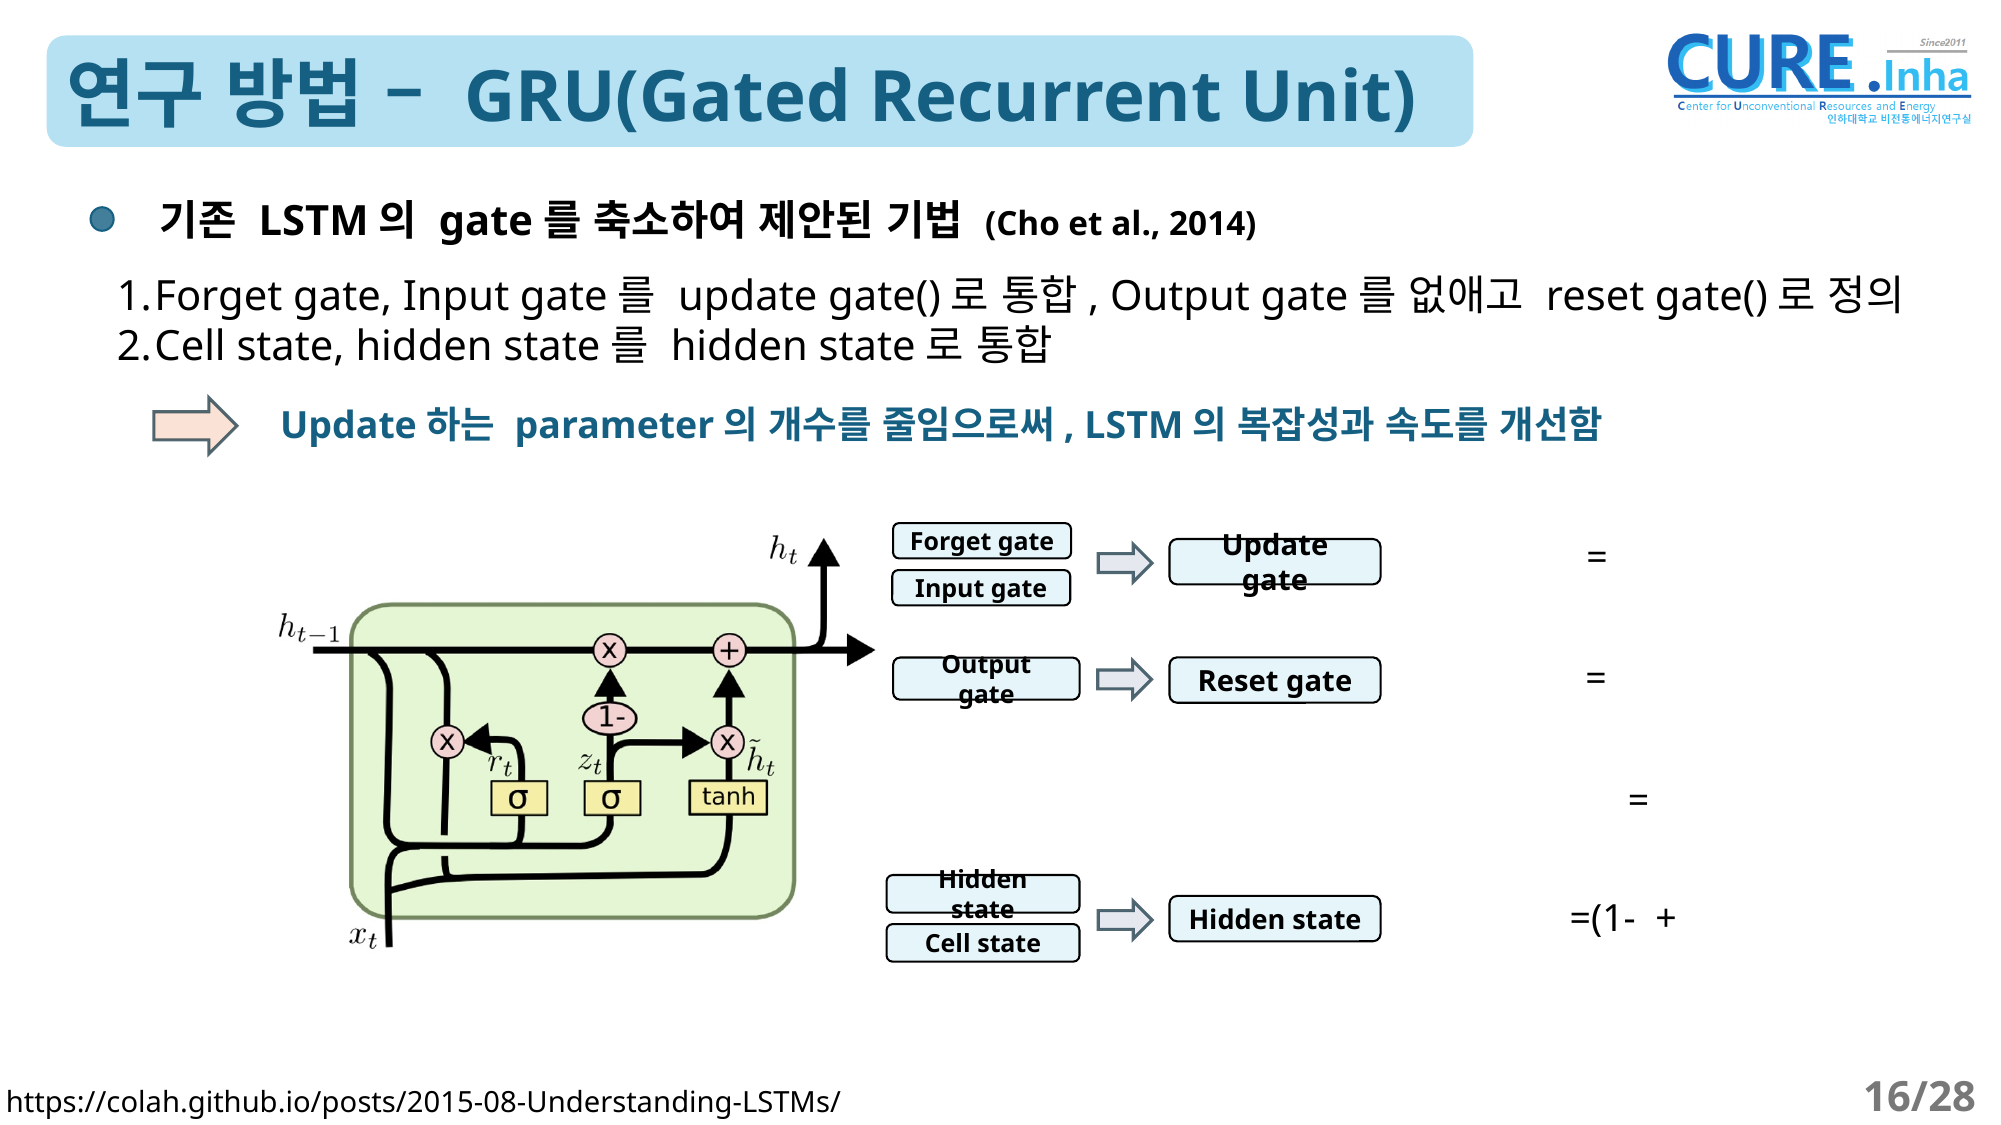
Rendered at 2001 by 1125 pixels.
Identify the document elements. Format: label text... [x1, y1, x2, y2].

text_box Update하는 parameter의 개수를 줄임으로써, LSTM의 복잡성과 속도를 개선함 [265, 393, 1619, 454]
text_box Forget gate [891, 521, 1073, 560]
picture [262, 532, 899, 963]
text_box [152, 393, 240, 458]
text_box Cell state [891, 922, 1082, 964]
text_box [88, 205, 116, 233]
slide_number 16/28 [1547, 1065, 1998, 1125]
text_box https://colah.github.io/posts/2015-08-Understanding-LSTMs/ [0, 1075, 857, 1125]
text_box 기존 LSTM의 gate를 축소하여 제안된 기법 (Cho et al., 2014) [125, 186, 1935, 251]
picture [1666, 32, 1973, 126]
text_box Hidden state [899, 873, 1082, 915]
text_box Hidden state [1167, 894, 1383, 943]
text_box 연구 방법 – GRU(Gated Recurrent Unit) [45, 33, 1475, 149]
text_box Input gate [899, 568, 1072, 607]
text_box [1096, 540, 1155, 586]
text_box Update gate [1167, 537, 1383, 586]
text_box [1096, 897, 1155, 943]
text_box Reset gate [1167, 655, 1383, 705]
text_box Output gate [899, 655, 1082, 702]
text_box [1096, 656, 1154, 703]
